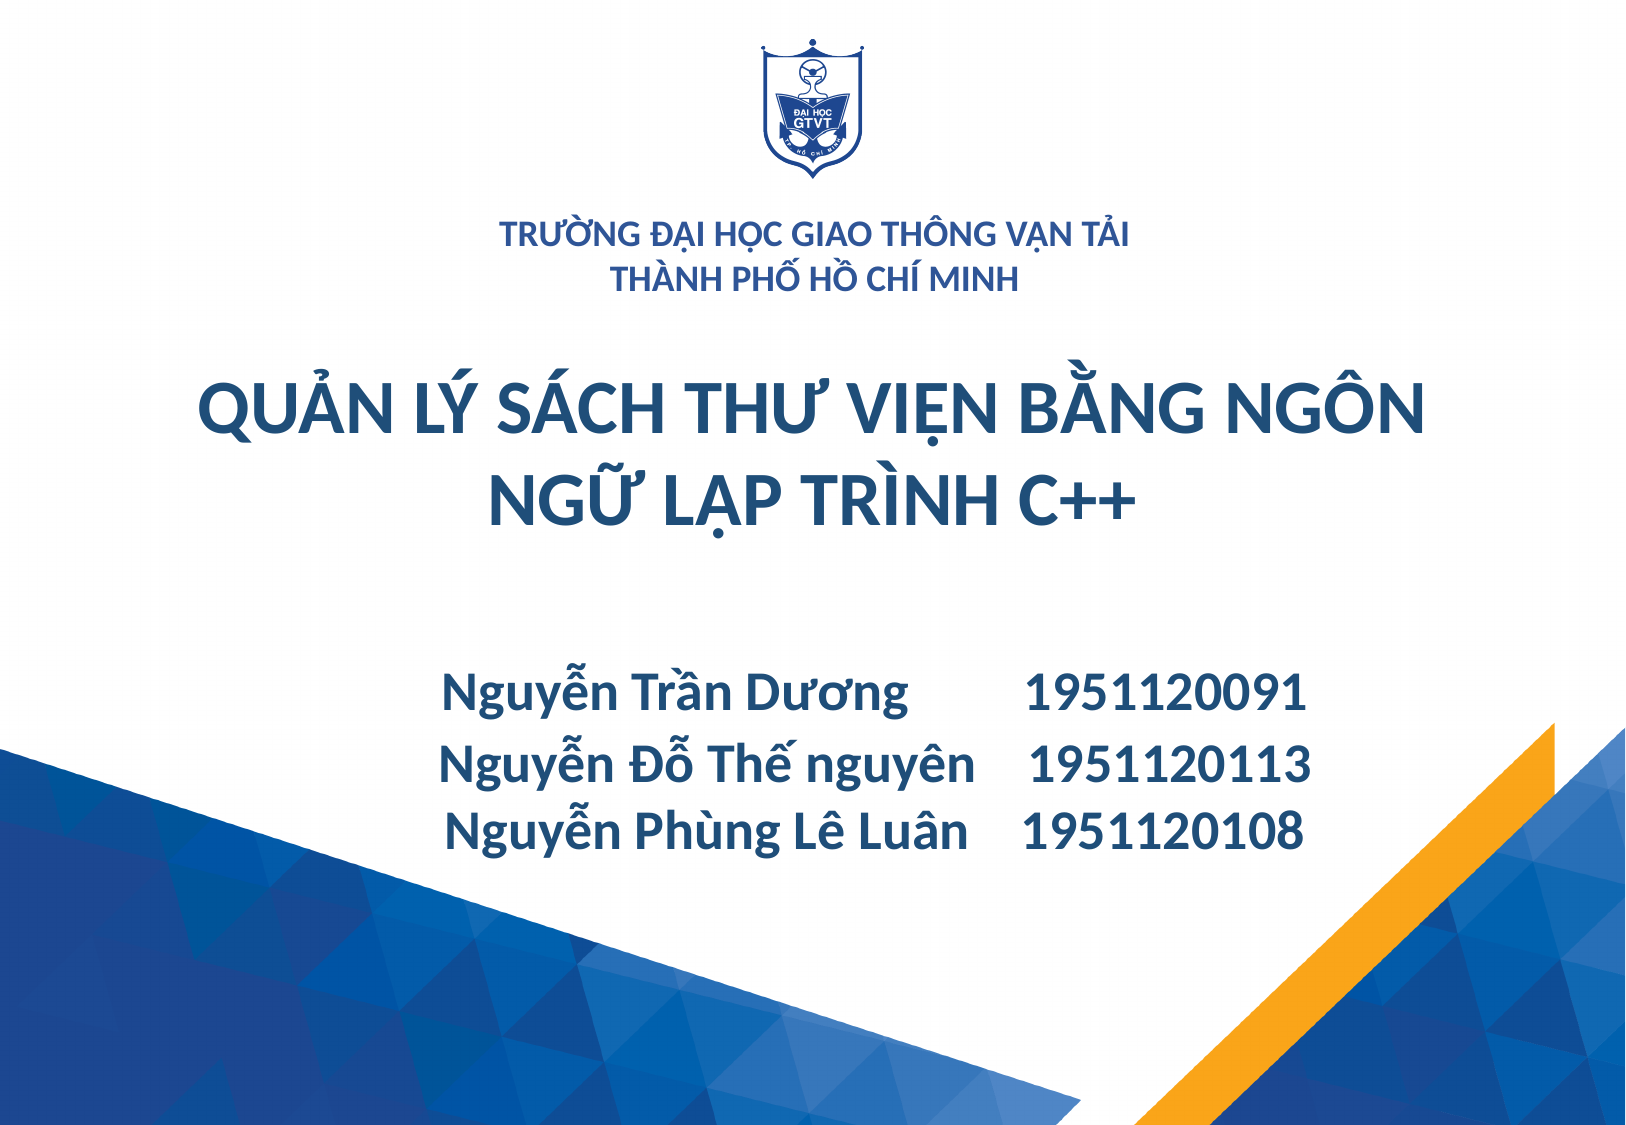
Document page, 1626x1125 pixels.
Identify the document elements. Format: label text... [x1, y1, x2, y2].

text_box TRƯỜNG ĐẠI HỌC GIAO THÔNG VẬN TẢI THÀNH PHỐ HỒ CHÍ MINH [252, 201, 1377, 307]
picture [0, 0, 1626, 1125]
title QUẢN LÝ SÁCH THƯ VIỆN BẰNG NGÔN NGỮ LẬP TRÌNH C++ Nguyễn Trần Dương 1951120091 Nguyễn Đỗ Thế nguyên 1951120113 Nguyễn Phùng Lê Luân 1951120108 [135, 347, 1490, 961]
